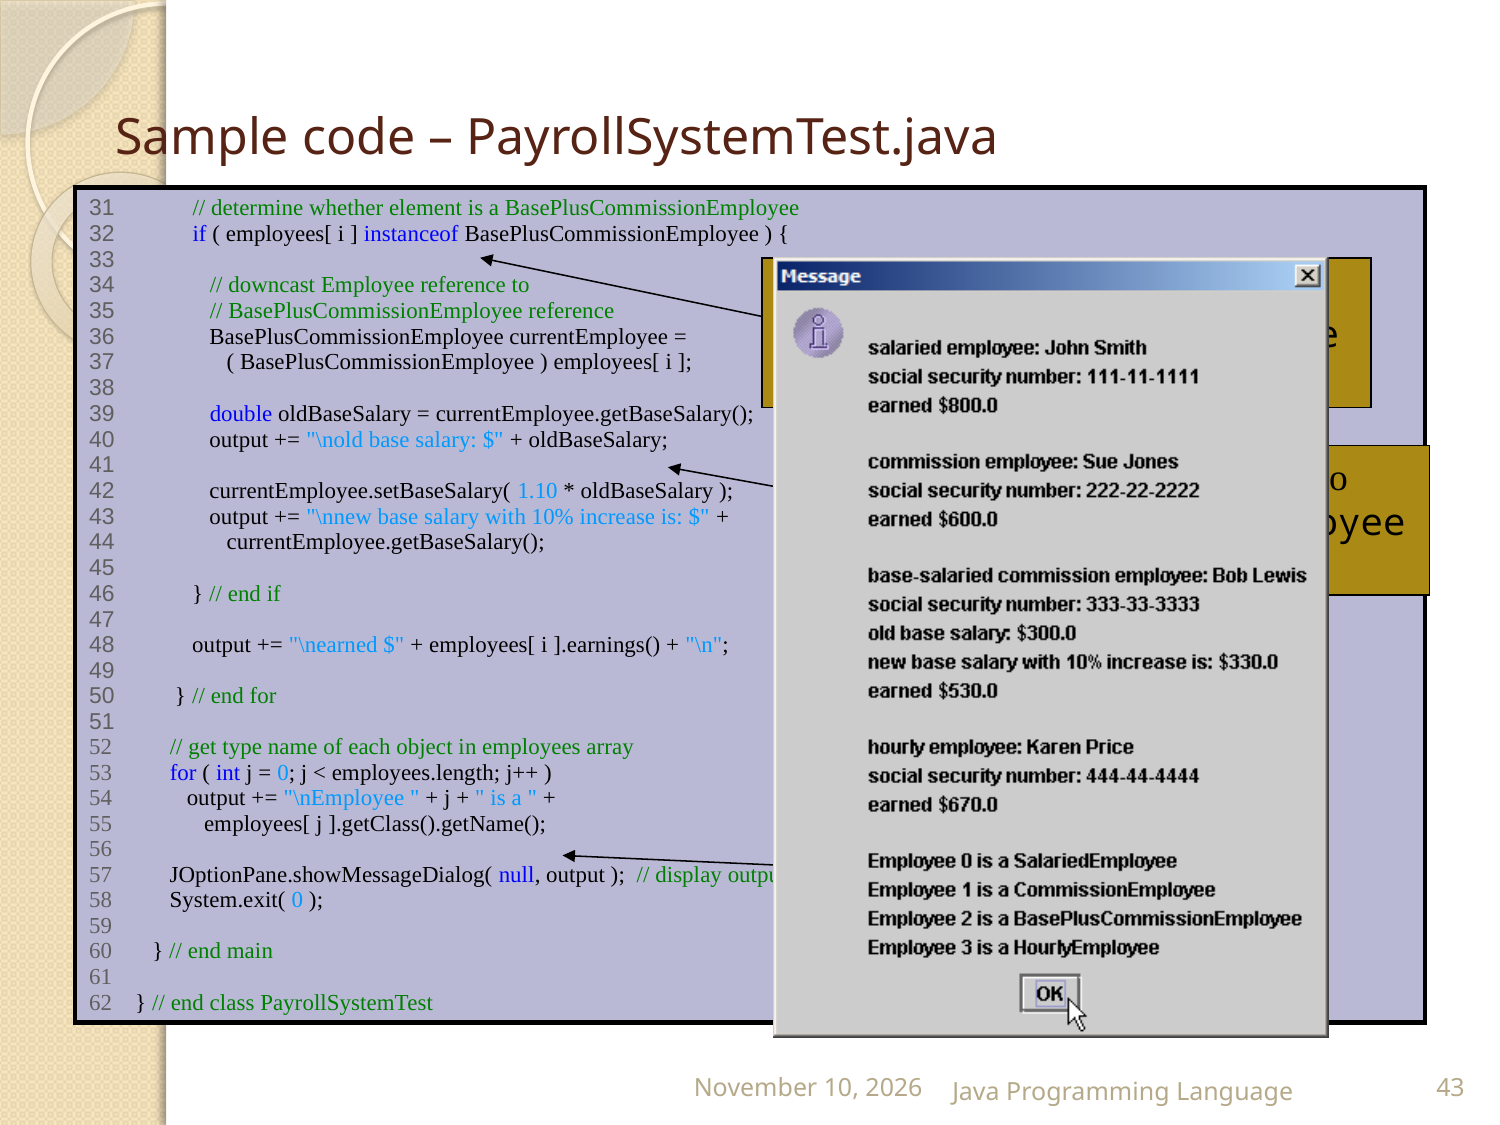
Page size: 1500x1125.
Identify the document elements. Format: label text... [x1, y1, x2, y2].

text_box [1332, 257, 1372, 410]
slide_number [587, 1034, 937, 1113]
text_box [1336, 445, 1430, 598]
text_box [479, 257, 769, 410]
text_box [667, 445, 766, 598]
table_header 31 // determine whether element is a BasePlusCommissionEmployee 32 if ( employees[ i ] instanceof BasePlusCommissionEmployee ) { 33 34 // downcast Employee reference to 35 // BasePlusCommissionEmployee reference 36 BasePlusCommissionEmployee currentEmployee = 37 ( BasePlusCommissionEmployee ) employees[ i ]; 38 39 double oldBaseSalary = currentEmployee.getBaseSalary(); 40 output += "\nold base salary: $" + oldBaseSalary; 41 42 currentEmployee.setBaseSalary( 1.10 * oldBaseSalary ); 43 output += "\nnew base salary with 10% increase is: $" + 44 currentEmployee.getBaseSalary(); 45 46 } // end if 47 48 output += "\nearned $" + employees[ i ].earnings() + "\n"; 49 50 } // end for 51 52 // get type name of each object in employees array 53 for ( int j = 0; j < employees.length; j++ ) 54 output += "\nEmployee " + j + " is a " + 55 employees[ j ].getClass().getName(); 56 57 JOptionPane.showMessageDialog( null, output ); // display output 58 System.exit( 0 ); 59 60 } // end main 61 62 } // end class PayrollSystemTest [77, 190, 1423, 1020]
title Sample code – PayrollSystemTest.java [100, 93, 1278, 176]
picture [773, 257, 1330, 1038]
footer Java Programming Language [937, 1034, 1413, 1113]
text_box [562, 820, 766, 958]
slide_number 43 [1413, 1034, 1488, 1113]
